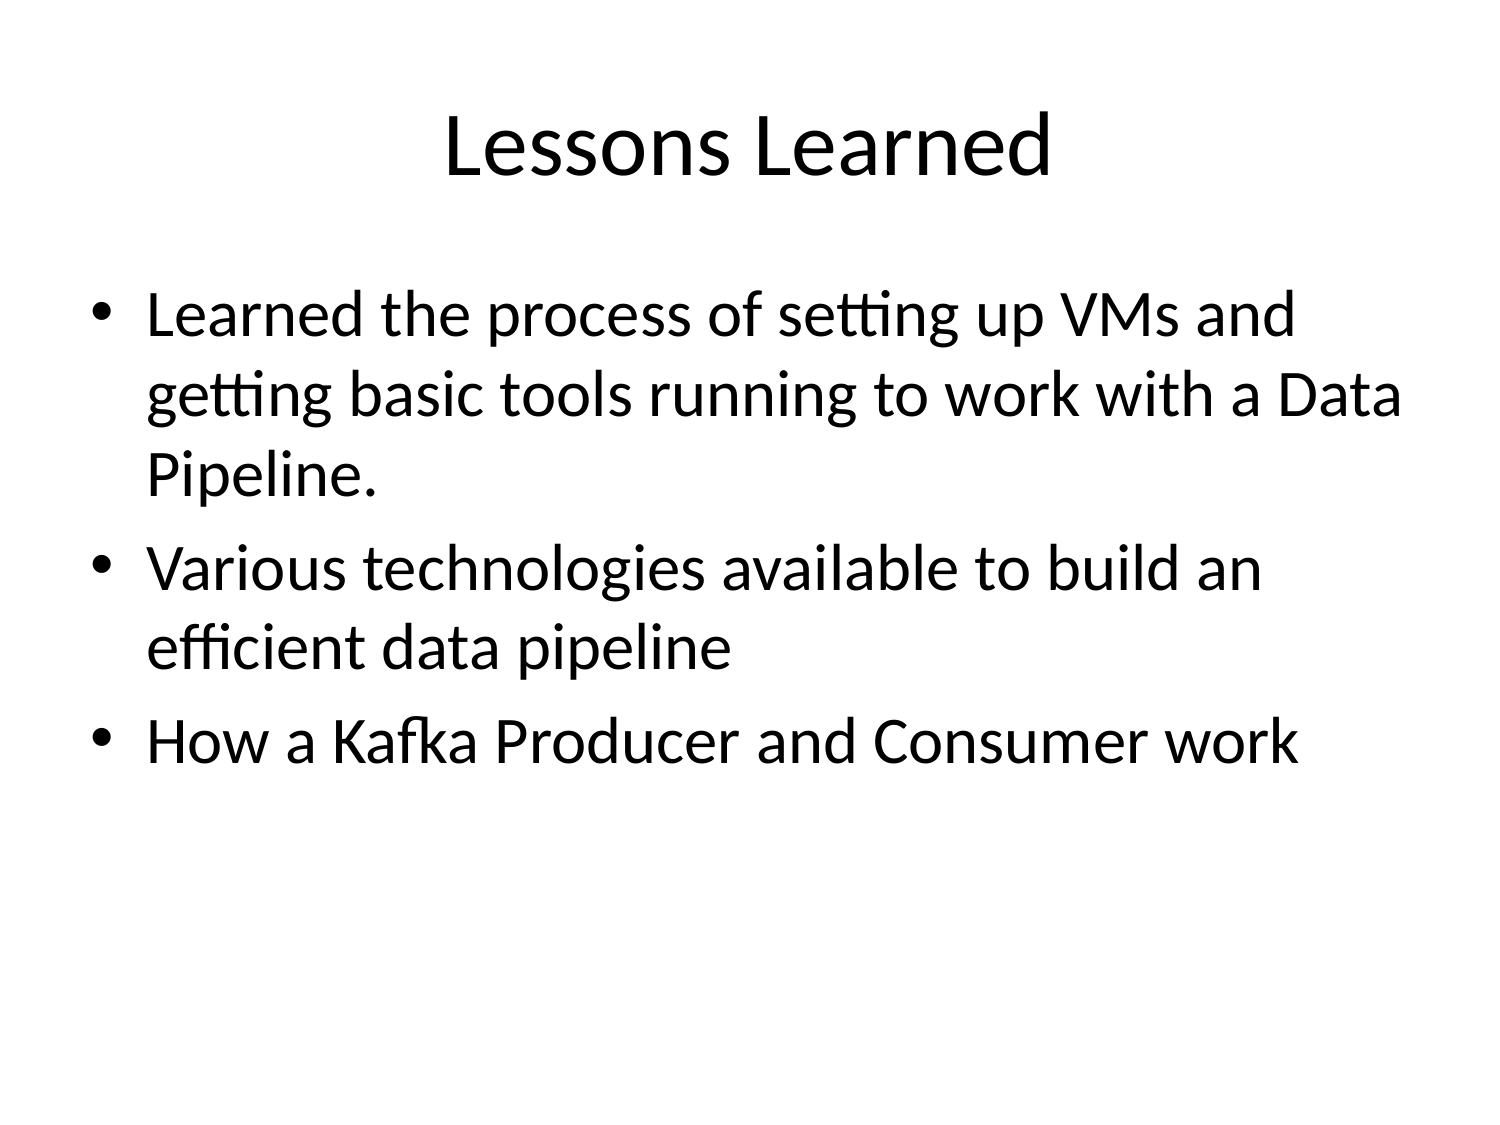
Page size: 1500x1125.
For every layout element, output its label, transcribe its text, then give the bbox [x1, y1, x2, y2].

list Learned the process of setting up VMs and getting basic tools running to work with a Data Pipeline. Various technologies available to build an efficient data pipeline How a Kafka Producer and Consumer work [75, 262, 1425, 1005]
title Lessons Learned [75, 45, 1425, 233]
